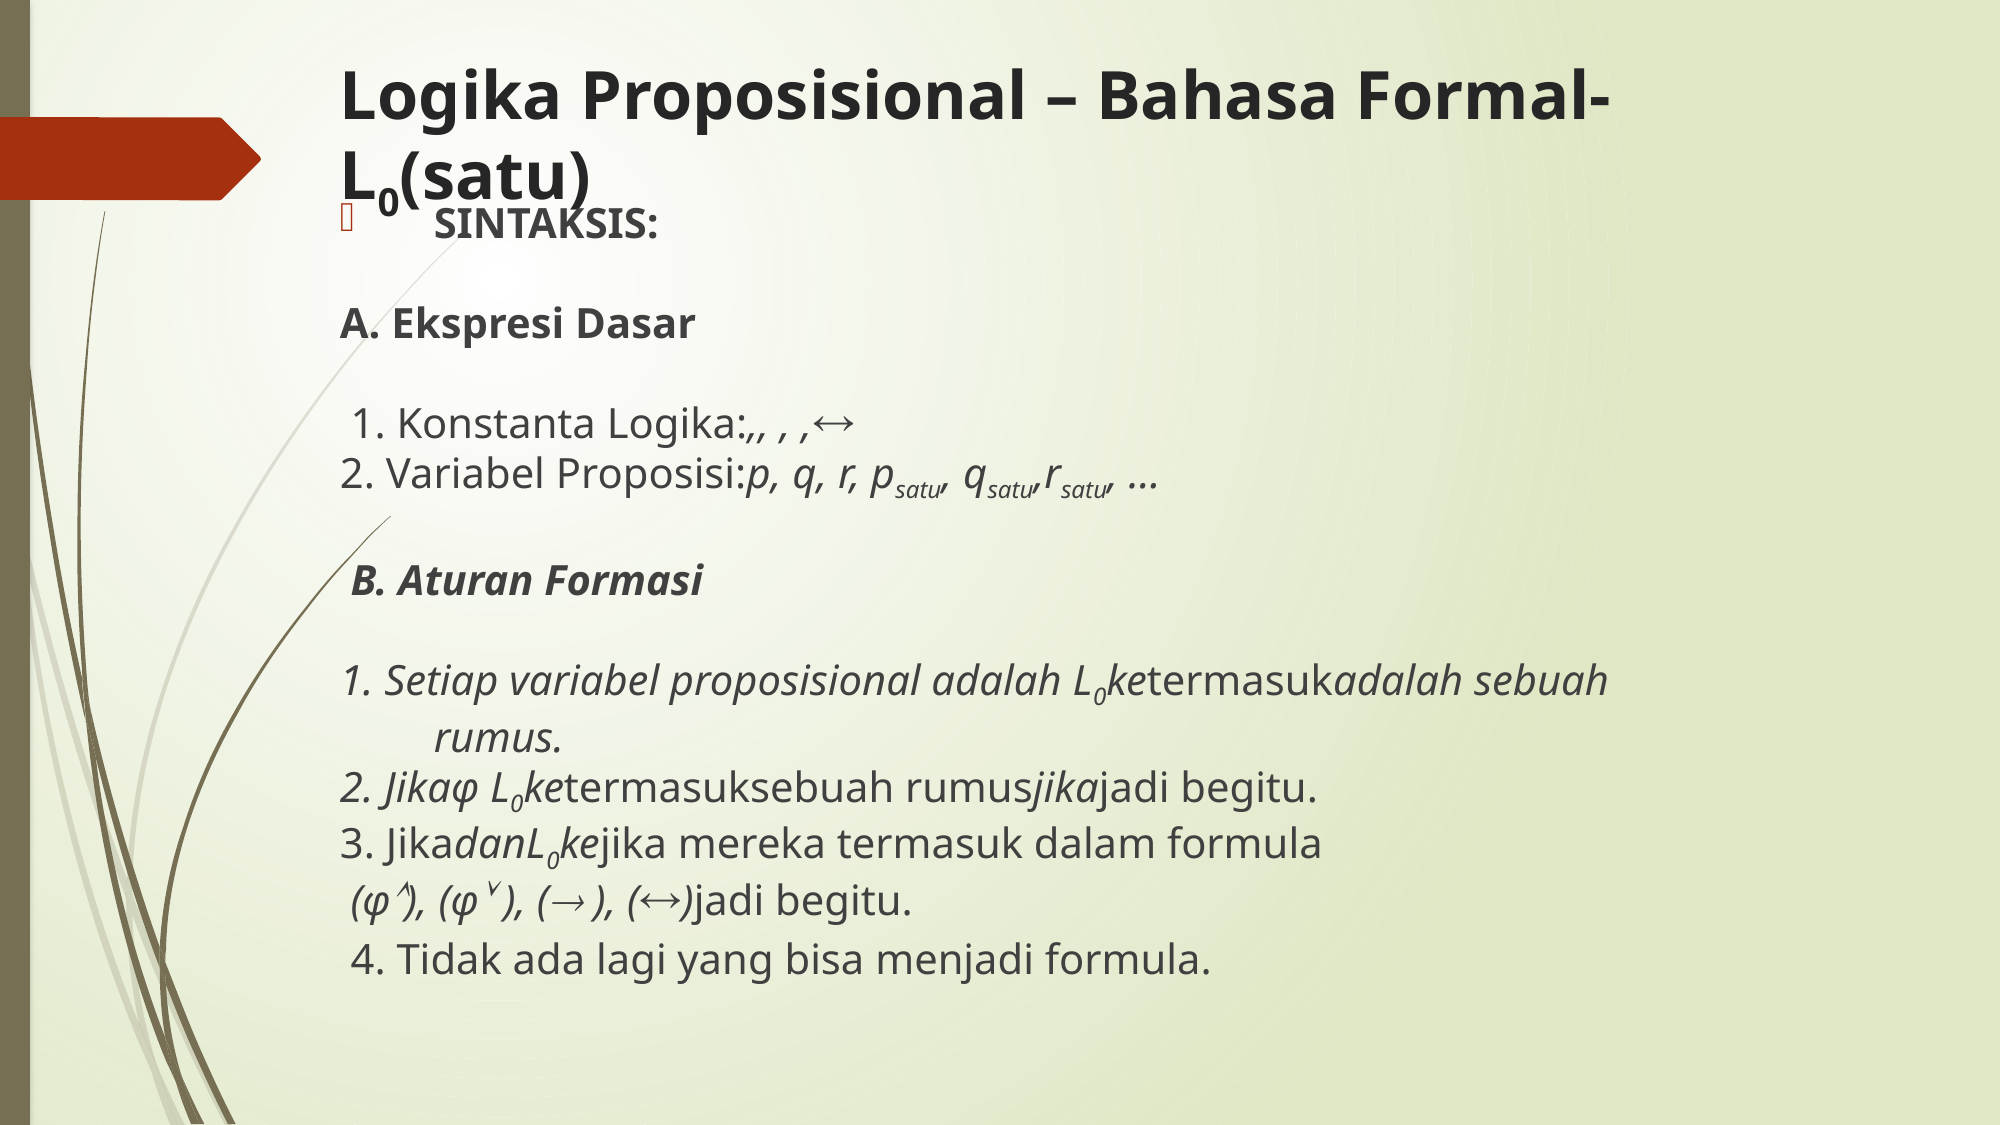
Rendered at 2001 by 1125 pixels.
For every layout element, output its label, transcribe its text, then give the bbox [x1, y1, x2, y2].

list SINTAKSIS: A. Ekspresi Dasar 1. Konstanta Logika:,, , , 2. Variabel Proposisi:p, q, r, psatu, qsatu,rsatu, … B. Aturan Formasi 1. Setiap variabel proposisional adalah L0ketermasukadalah sebuah rumus. 2. Jikaφ L0ketermasuksebuah rumusjikajadi begitu. 3. JikadanL0kejika mereka termasuk dalam formula (φ), (φ ), ( ), ()jadi begitu. 4. Tidak ada lagi yang bisa menjadi formula. [324, 160, 1675, 1083]
title Logika Proposisional – Bahasa Formal-L0(satu) [324, 45, 1750, 149]
